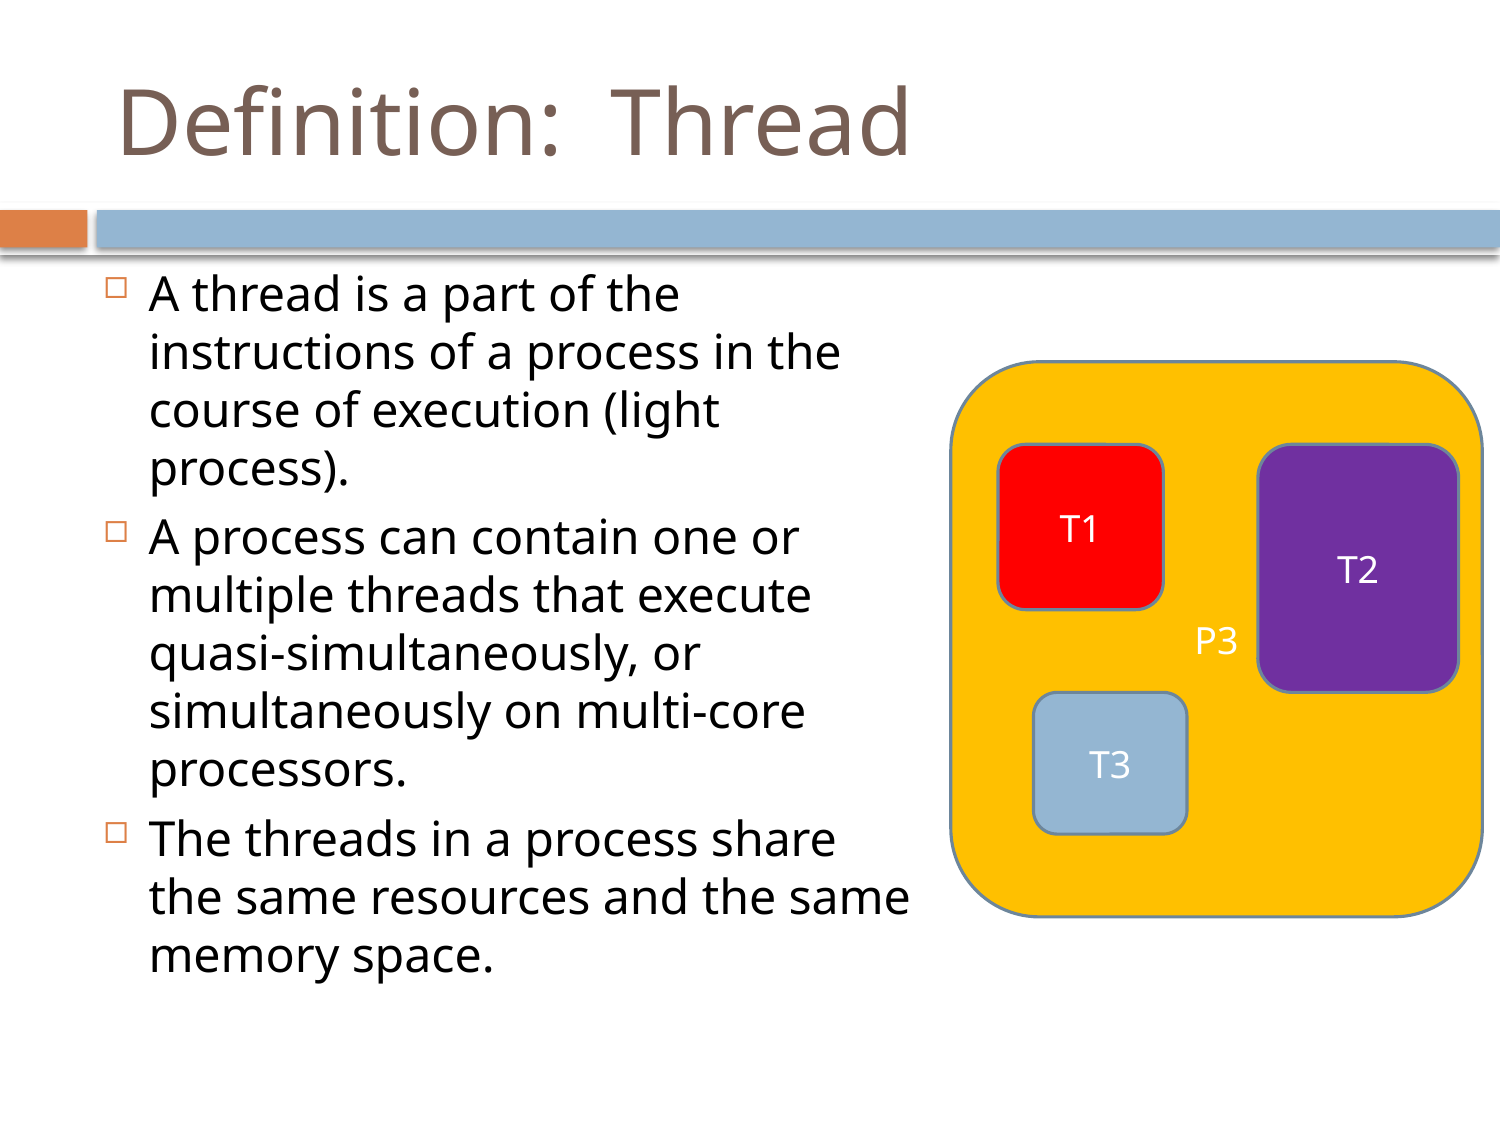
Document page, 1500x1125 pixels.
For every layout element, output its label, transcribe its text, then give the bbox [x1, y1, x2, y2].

text_box T2 [1256, 442, 1461, 694]
text_box T3 [1031, 690, 1189, 836]
text_box P3 [949, 360, 1484, 919]
list A thread is a part of the instructions of a process in the course of execution (light process). A process can contain one or multiple threads that execute quasi-simultaneously, or simultaneously on multi-core processors. The threads in a process share the same resources and the same memory space. [88, 255, 928, 993]
title Definition: Thread [100, 37, 1438, 200]
text_box T1 [996, 442, 1165, 612]
